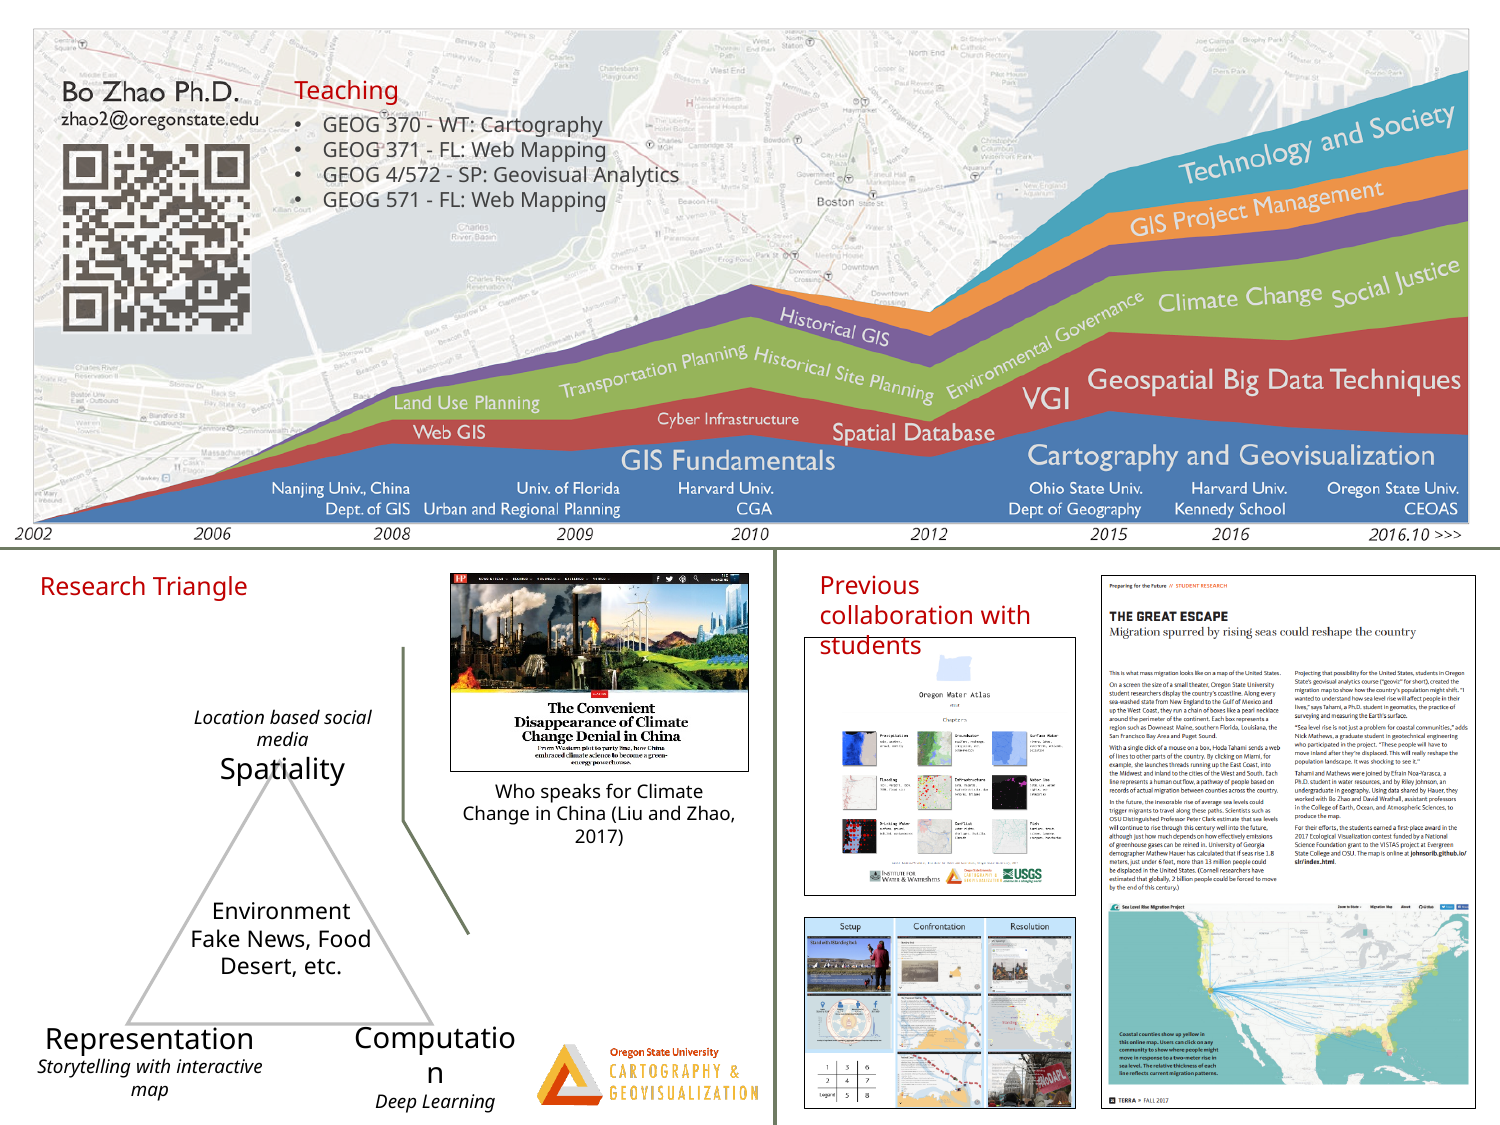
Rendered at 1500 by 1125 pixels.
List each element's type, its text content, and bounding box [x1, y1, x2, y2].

text_box Research Triangle [25, 562, 296, 608]
picture [535, 1038, 760, 1111]
text_box Location based social media Spatiality [175, 697, 390, 793]
text_box [133, 965, 426, 1026]
text_box Representation Storytelling with interactive map [10, 1012, 290, 1108]
text_box Computation Deep Learning [331, 1012, 539, 1120]
picture [450, 573, 748, 772]
picture [804, 637, 1075, 895]
text_box Previous collaboration with students [804, 561, 1075, 637]
text_box Who speaks for Climate Change in China (Liu and Zhao, 2017) [446, 772, 752, 855]
text_box [204, 793, 355, 889]
picture [10, 16, 1481, 548]
picture [1101, 574, 1475, 1109]
text_box [402, 646, 470, 935]
picture [804, 917, 1075, 1109]
text_box Environment Fake News, Food Desert, etc. [160, 889, 403, 987]
